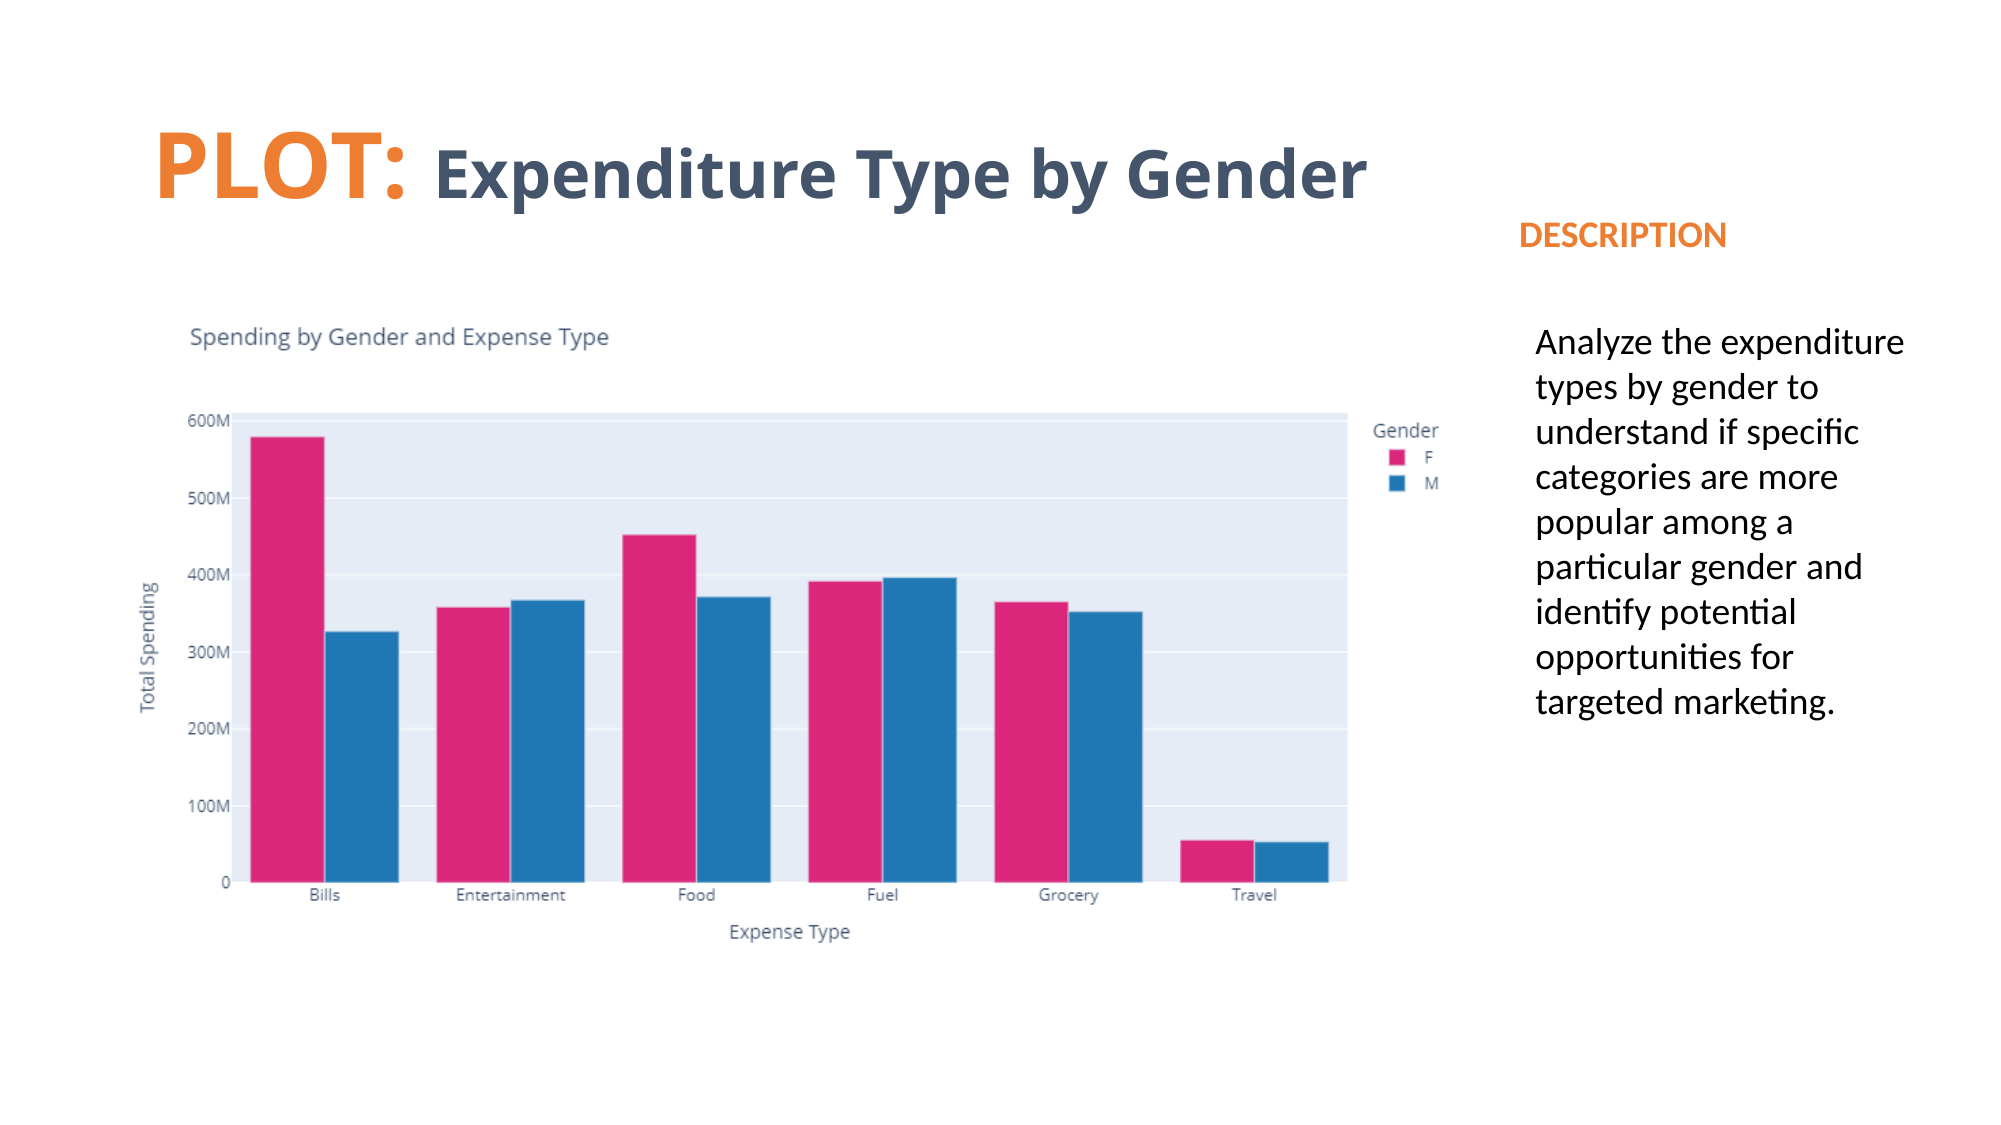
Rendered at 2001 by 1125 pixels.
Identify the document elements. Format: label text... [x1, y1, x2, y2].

title PLOT: Expenditure Type by Gender [137, 59, 1863, 278]
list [123, 277, 1462, 992]
text_box Analyze the expenditure types by gender to understand if specific categories are more popular among a particular gender and identify potential opportunities for targeted marketing. [1520, 310, 1922, 730]
text_box DESCRIPTION [1504, 202, 1986, 263]
